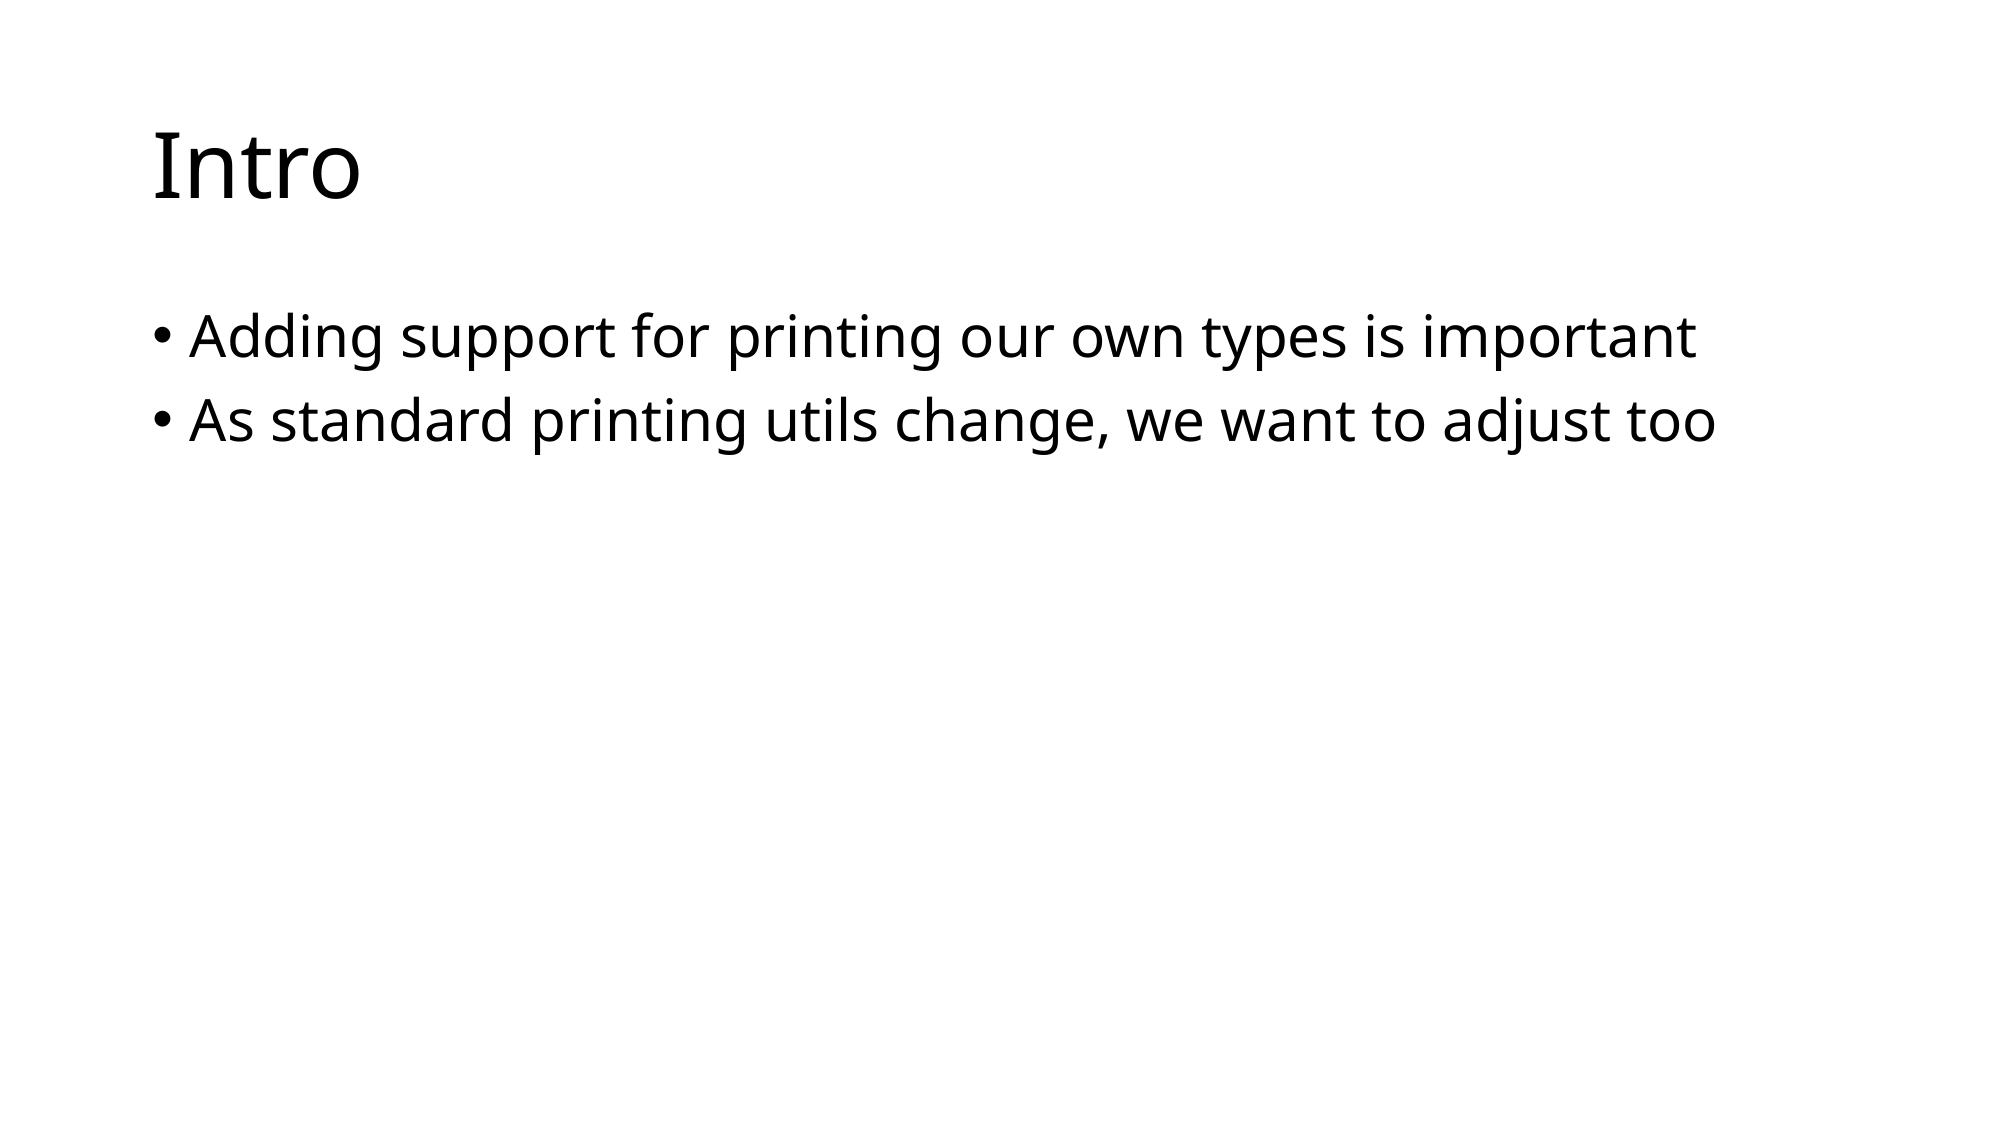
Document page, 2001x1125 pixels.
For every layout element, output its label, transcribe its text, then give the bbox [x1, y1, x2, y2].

list Adding support for printing our own types is important As standard printing utils change, we want to adjust too [137, 299, 1863, 1014]
title Intro [137, 59, 1863, 278]
